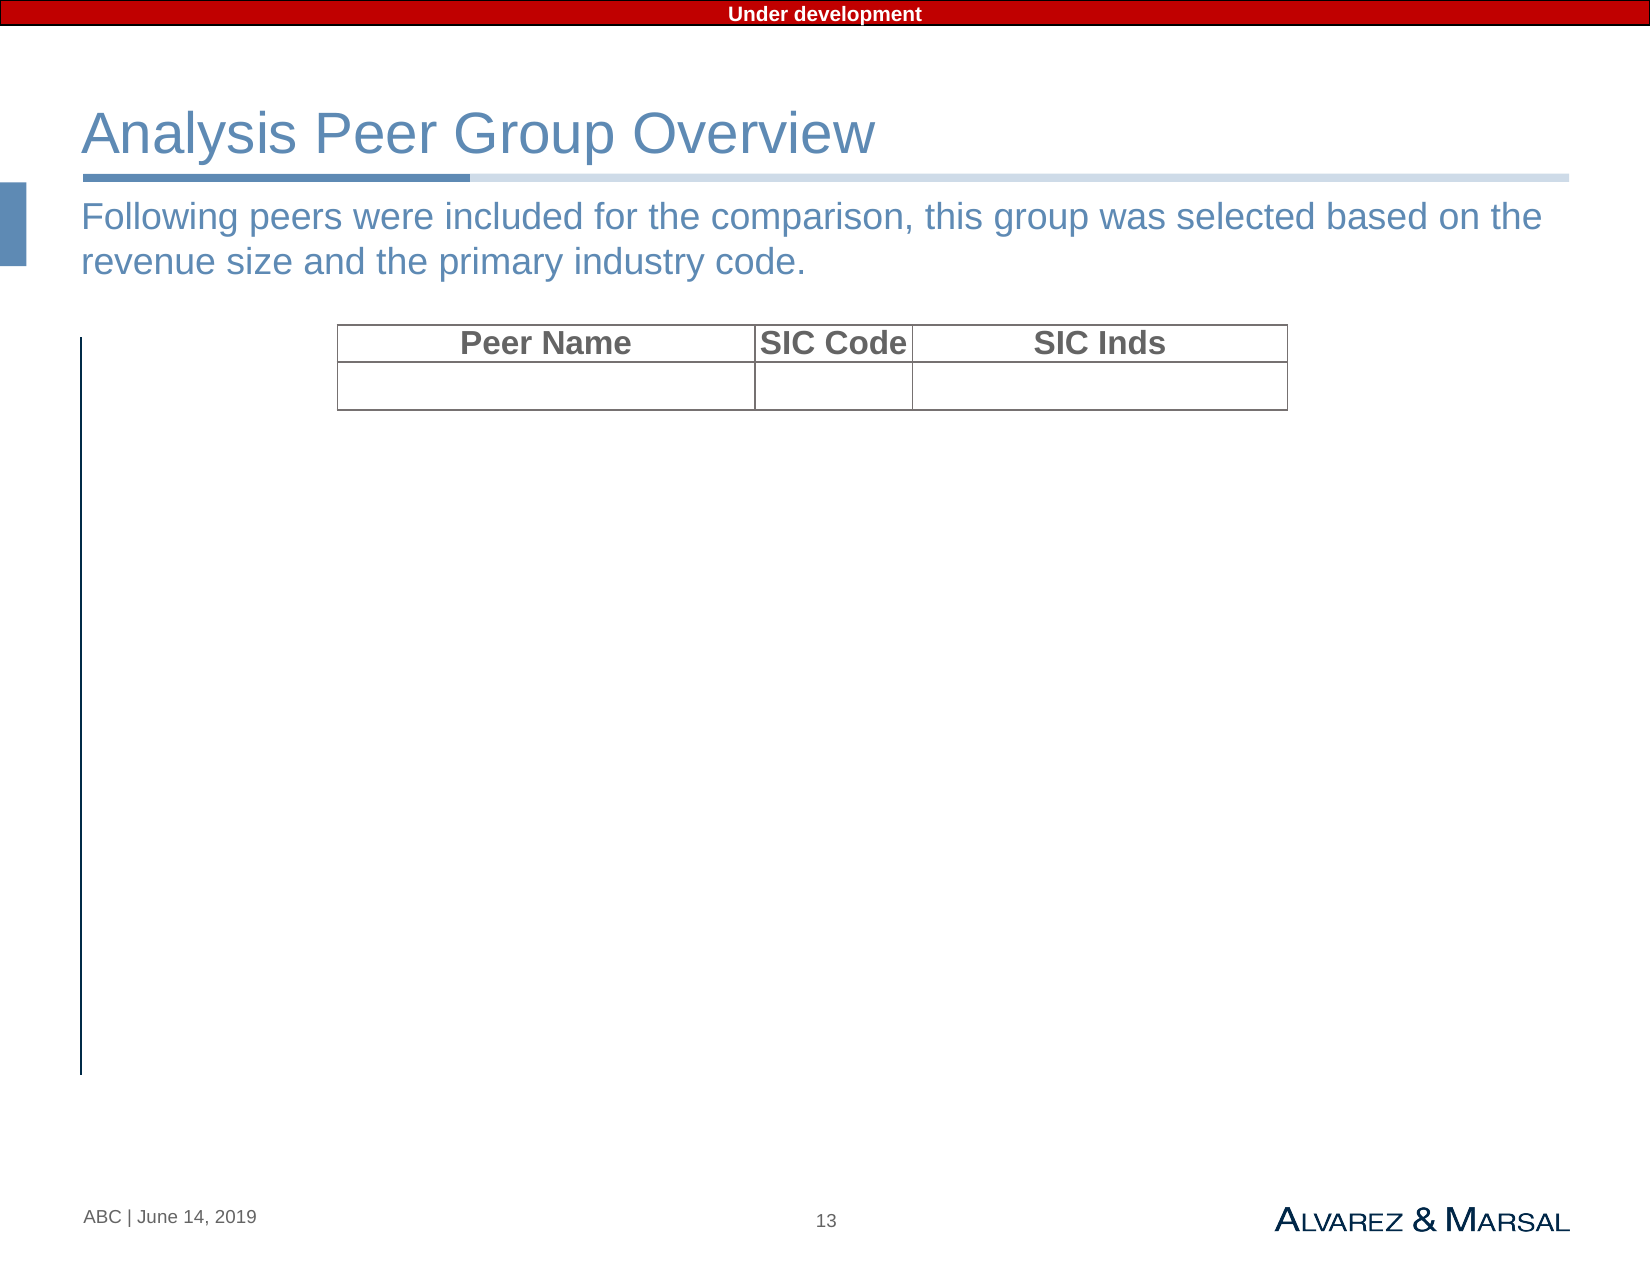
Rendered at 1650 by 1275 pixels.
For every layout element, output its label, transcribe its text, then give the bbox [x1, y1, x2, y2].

table_header Peer Name [338, 326, 754, 361]
title Analysis Peer Group Overview [81, 62, 1567, 191]
list Following peers were included for the comparison, this group was selected based on the revenue size and the primary industry code. [81, 191, 1567, 283]
picture [1274, 1207, 1570, 1232]
table_header SIC Code [756, 326, 912, 361]
table_cell [913, 363, 1287, 409]
table_cell [756, 363, 912, 409]
text_box Under development [0, 0, 1650, 27]
table_cell [338, 363, 754, 409]
table_header SIC Inds [913, 326, 1287, 361]
